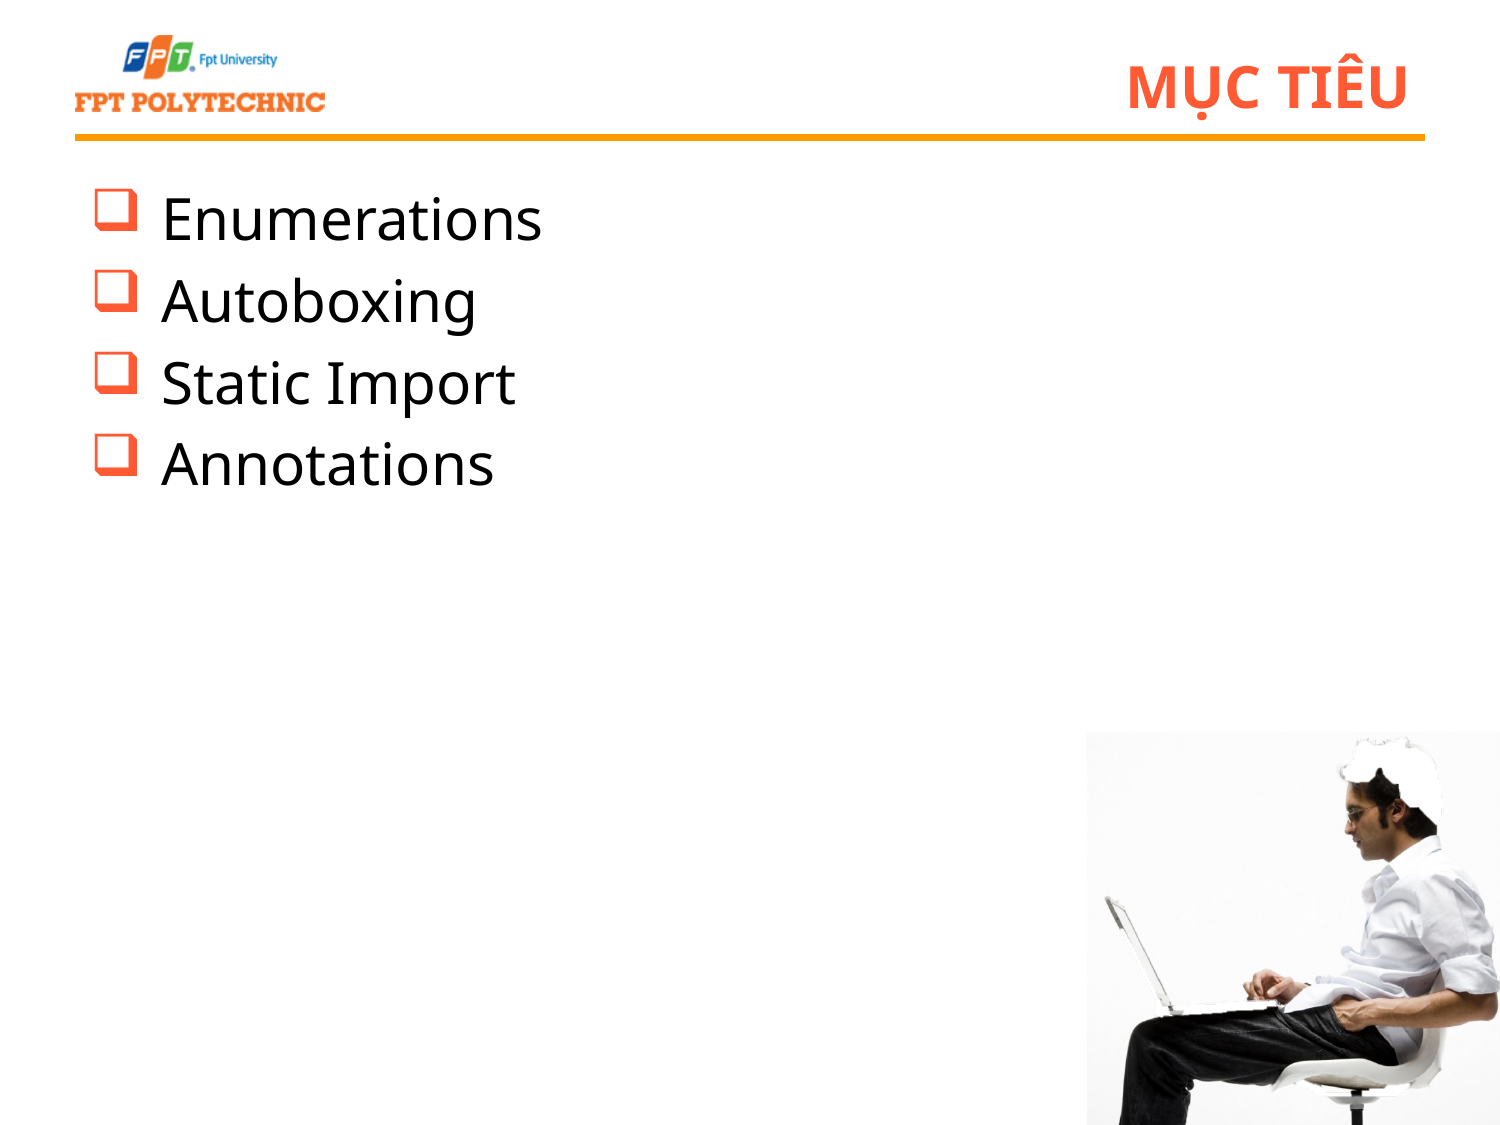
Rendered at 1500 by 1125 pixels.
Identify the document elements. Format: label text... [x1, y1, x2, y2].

picture [1087, 732, 1500, 1125]
list Enumerations Autoboxing Static Import Annotations [75, 174, 1425, 1038]
picture [75, 35, 325, 112]
title Mục tiêu [337, 45, 1425, 125]
